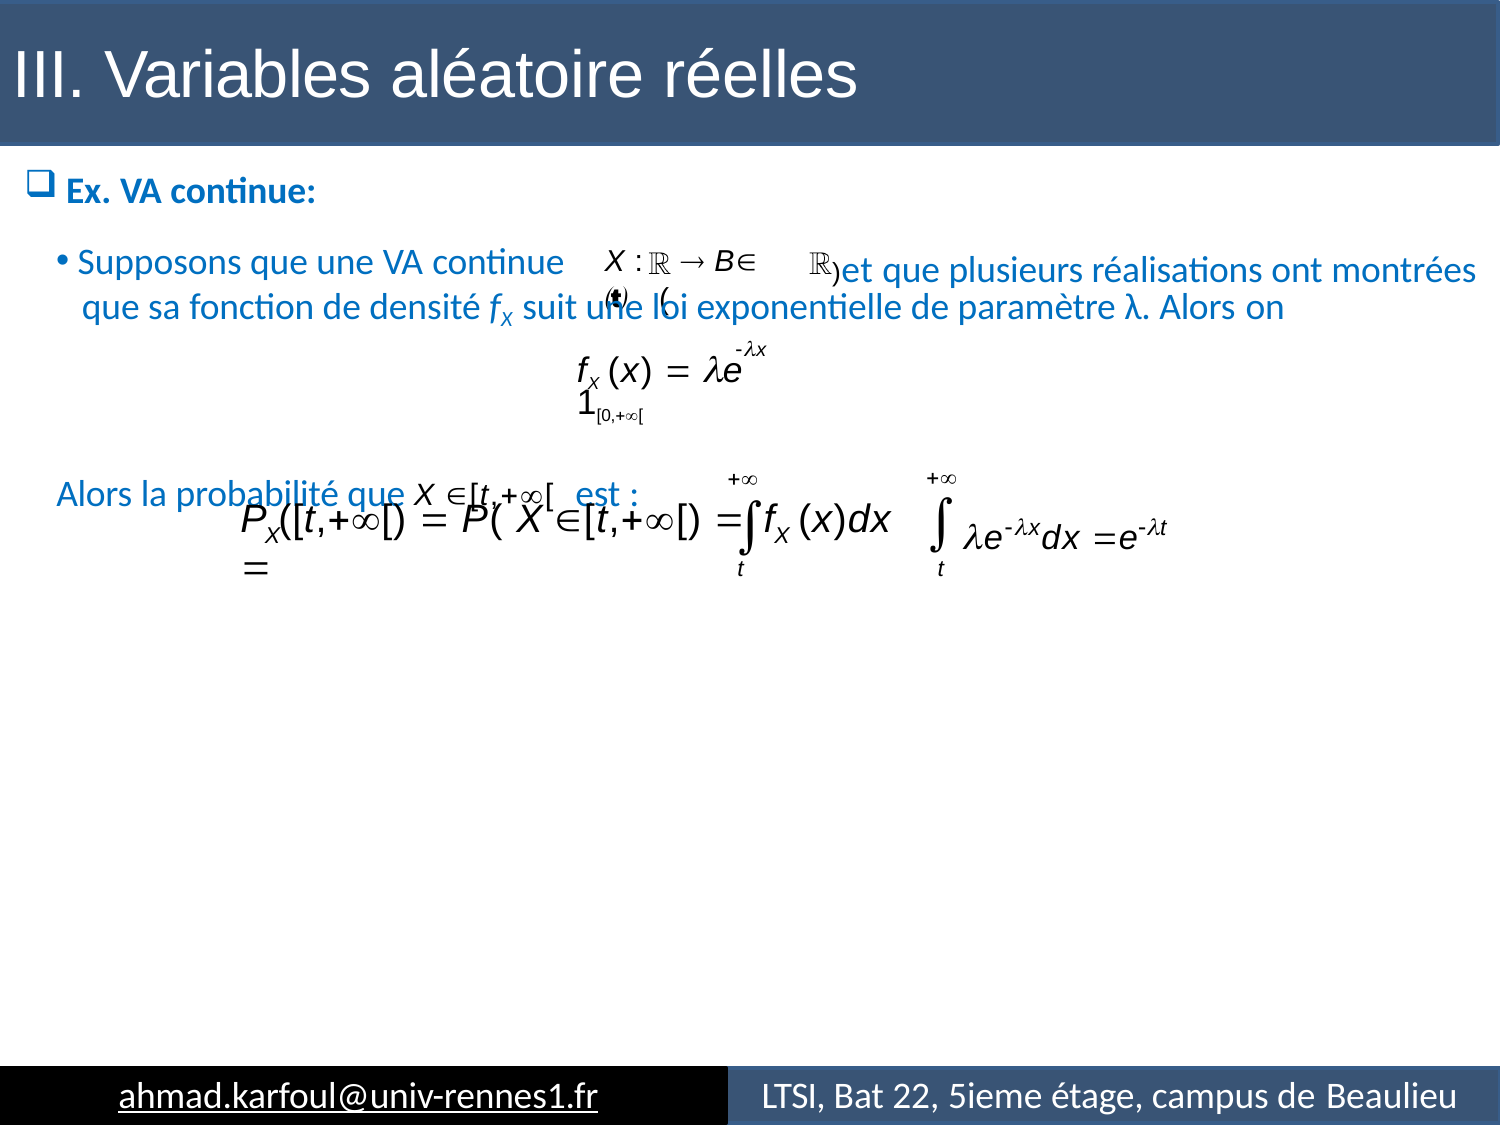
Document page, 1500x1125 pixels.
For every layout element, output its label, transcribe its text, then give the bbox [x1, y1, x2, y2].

text_box  [725, 463, 760, 492]
title III. Variables aléatoire réelles [10, 30, 1490, 219]
text_box  [731, 487, 753, 559]
text_box   t [924, 463, 959, 581]
text_box [811, 245, 859, 281]
text_box exdx et [959, 473, 1188, 558]
text_box [0, 1068, 727, 1123]
text_box Ex. VA continue: Supposons que une VA continue [22, 165, 571, 282]
footer ahmad.karfoul@univ-rennes1.fr [116, 1078, 609, 1125]
text_box que sa fonction de densité fX suit une loi exponentielle de paramètre λ. Alors on x fX (x)  e 1[0,[ Alors la probabilité que X [t,[ est : [54, 281, 1298, 517]
text_box P ([t,[)  P( X [t,[)  f (x)dx  [238, 493, 928, 589]
text_box )et que plusieurs réalisations ont montrées [830, 236, 1487, 292]
text_box X :  B  ( [602, 241, 811, 281]
text_box [727, 1068, 1500, 1123]
slide_number LTSI, Bat 22, 5ieme étage, campus de Beaulieu [759, 1078, 1467, 1125]
